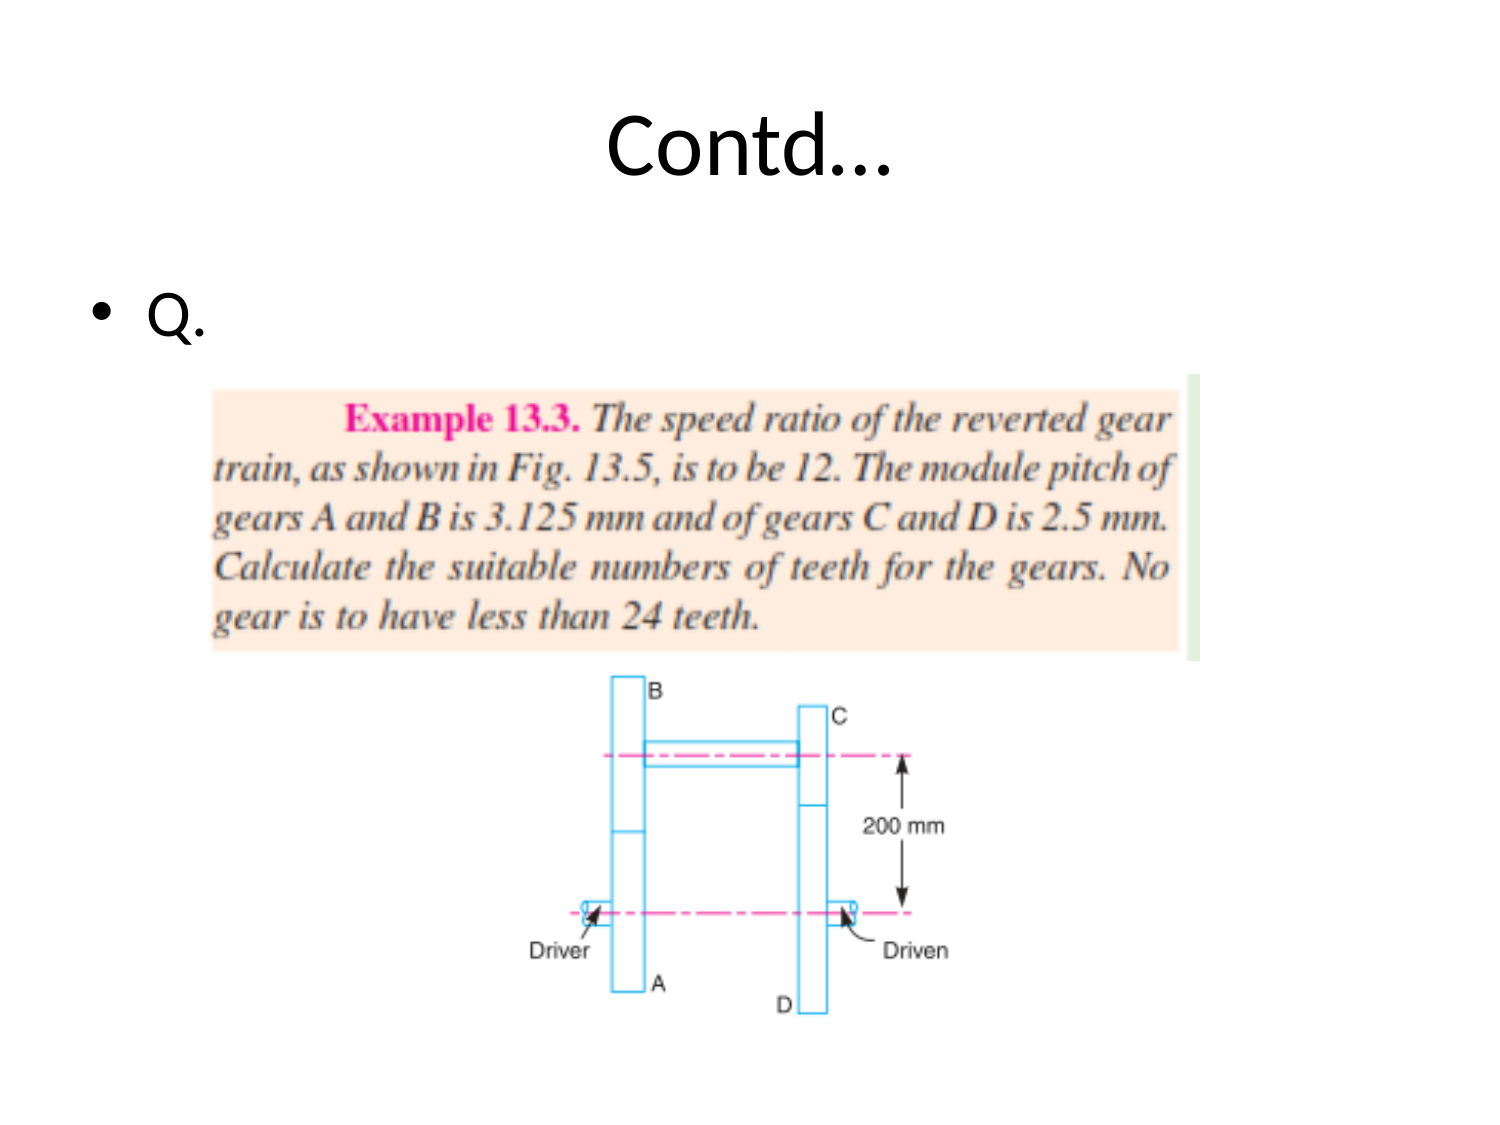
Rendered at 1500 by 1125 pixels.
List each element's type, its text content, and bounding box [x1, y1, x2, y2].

picture [187, 374, 1200, 1045]
title Contd… [75, 45, 1425, 233]
list Q. [75, 262, 1425, 1005]
